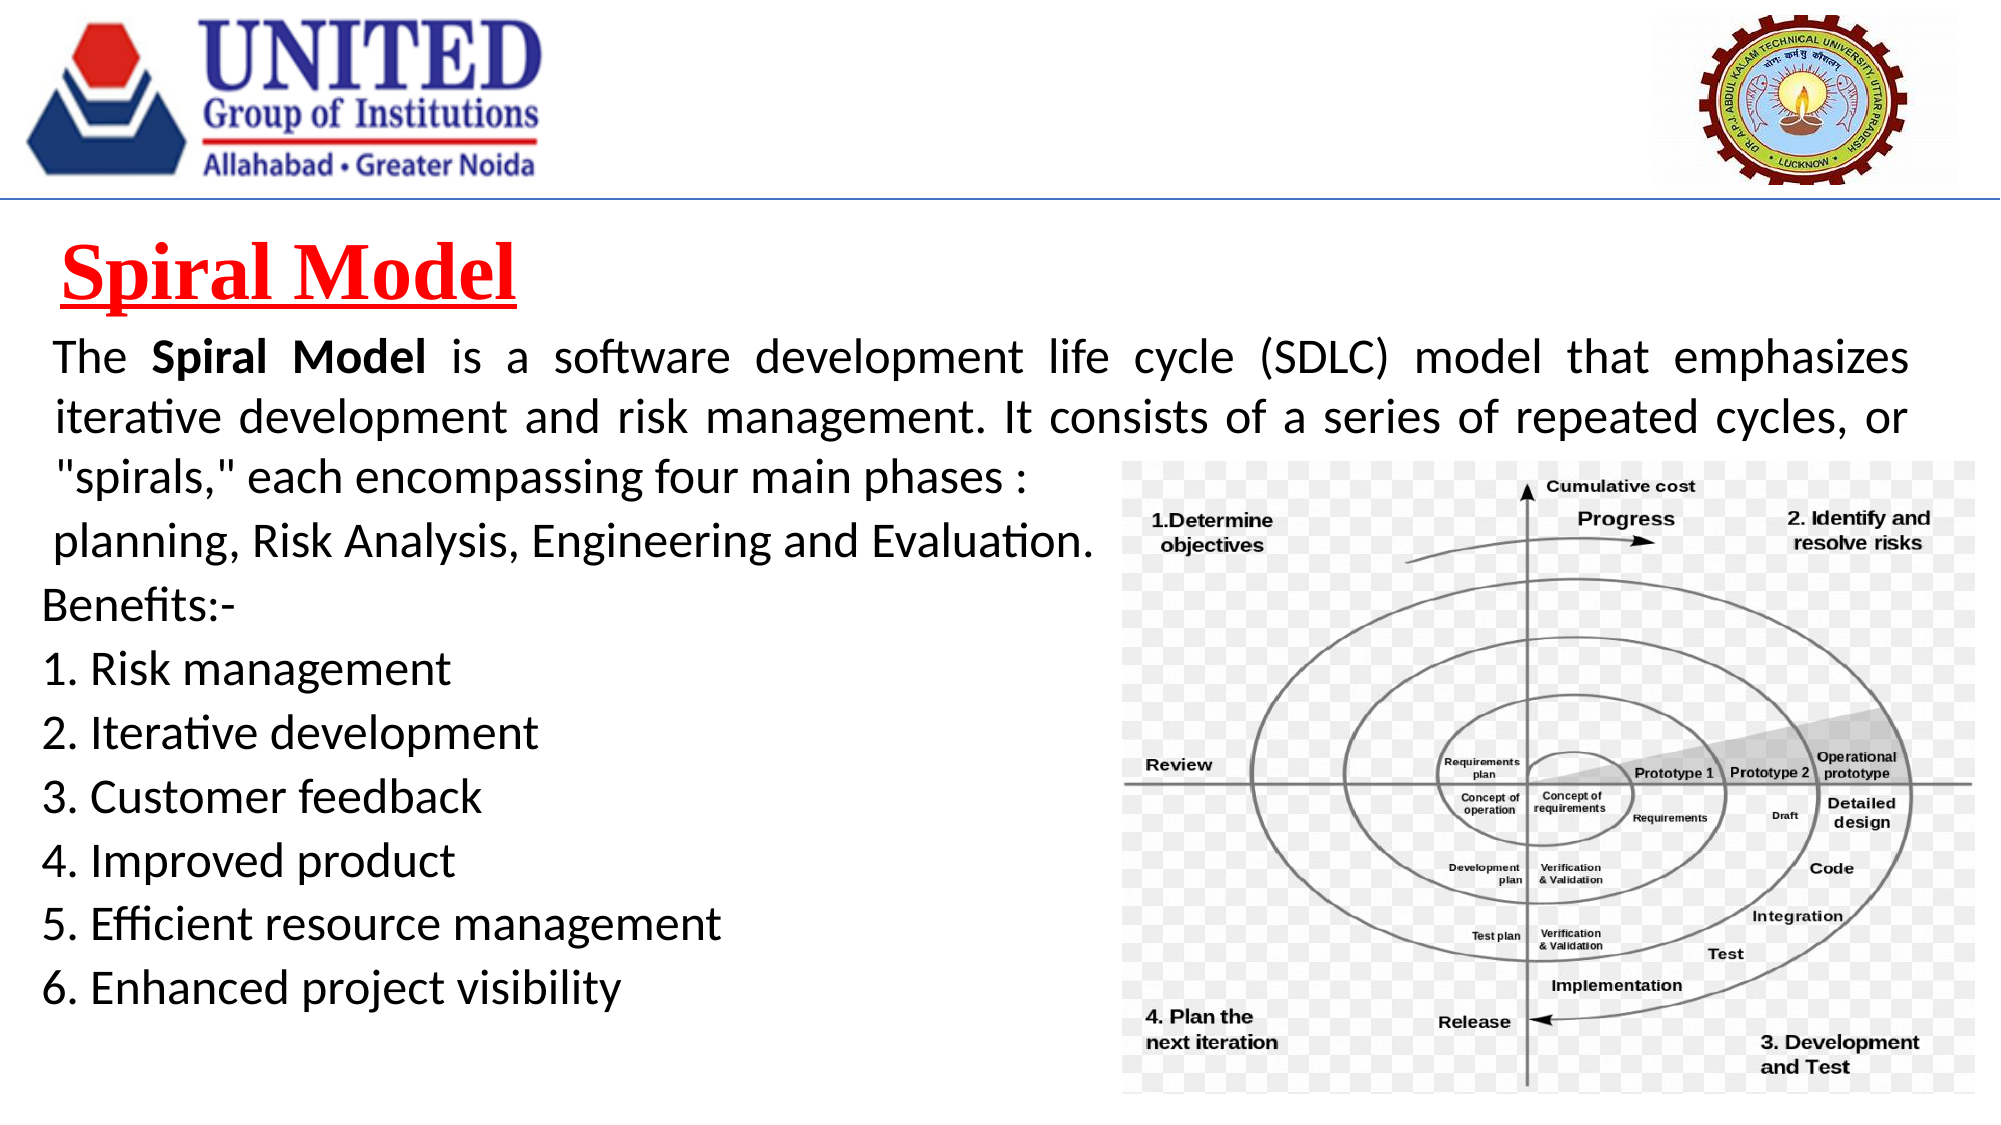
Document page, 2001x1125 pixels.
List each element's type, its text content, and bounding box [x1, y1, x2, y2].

picture [25, 15, 545, 183]
picture [1122, 461, 1975, 1095]
picture [1652, 15, 1958, 185]
text_box The Spiral Model is a software development life cycle (SDLC) model that emphasizes iterative development and risk management. It consists of a series of repeated cycles, or "spirals," each encompassing four main phases : planning, Risk Analysis, Engineering and Evaluation. Benefits:- Risk management Iterative development Customer feedback Improved product Efficient resource management Enhanced project visibility [25, 319, 1914, 1018]
text_box Spiral Model [56, 213, 545, 317]
